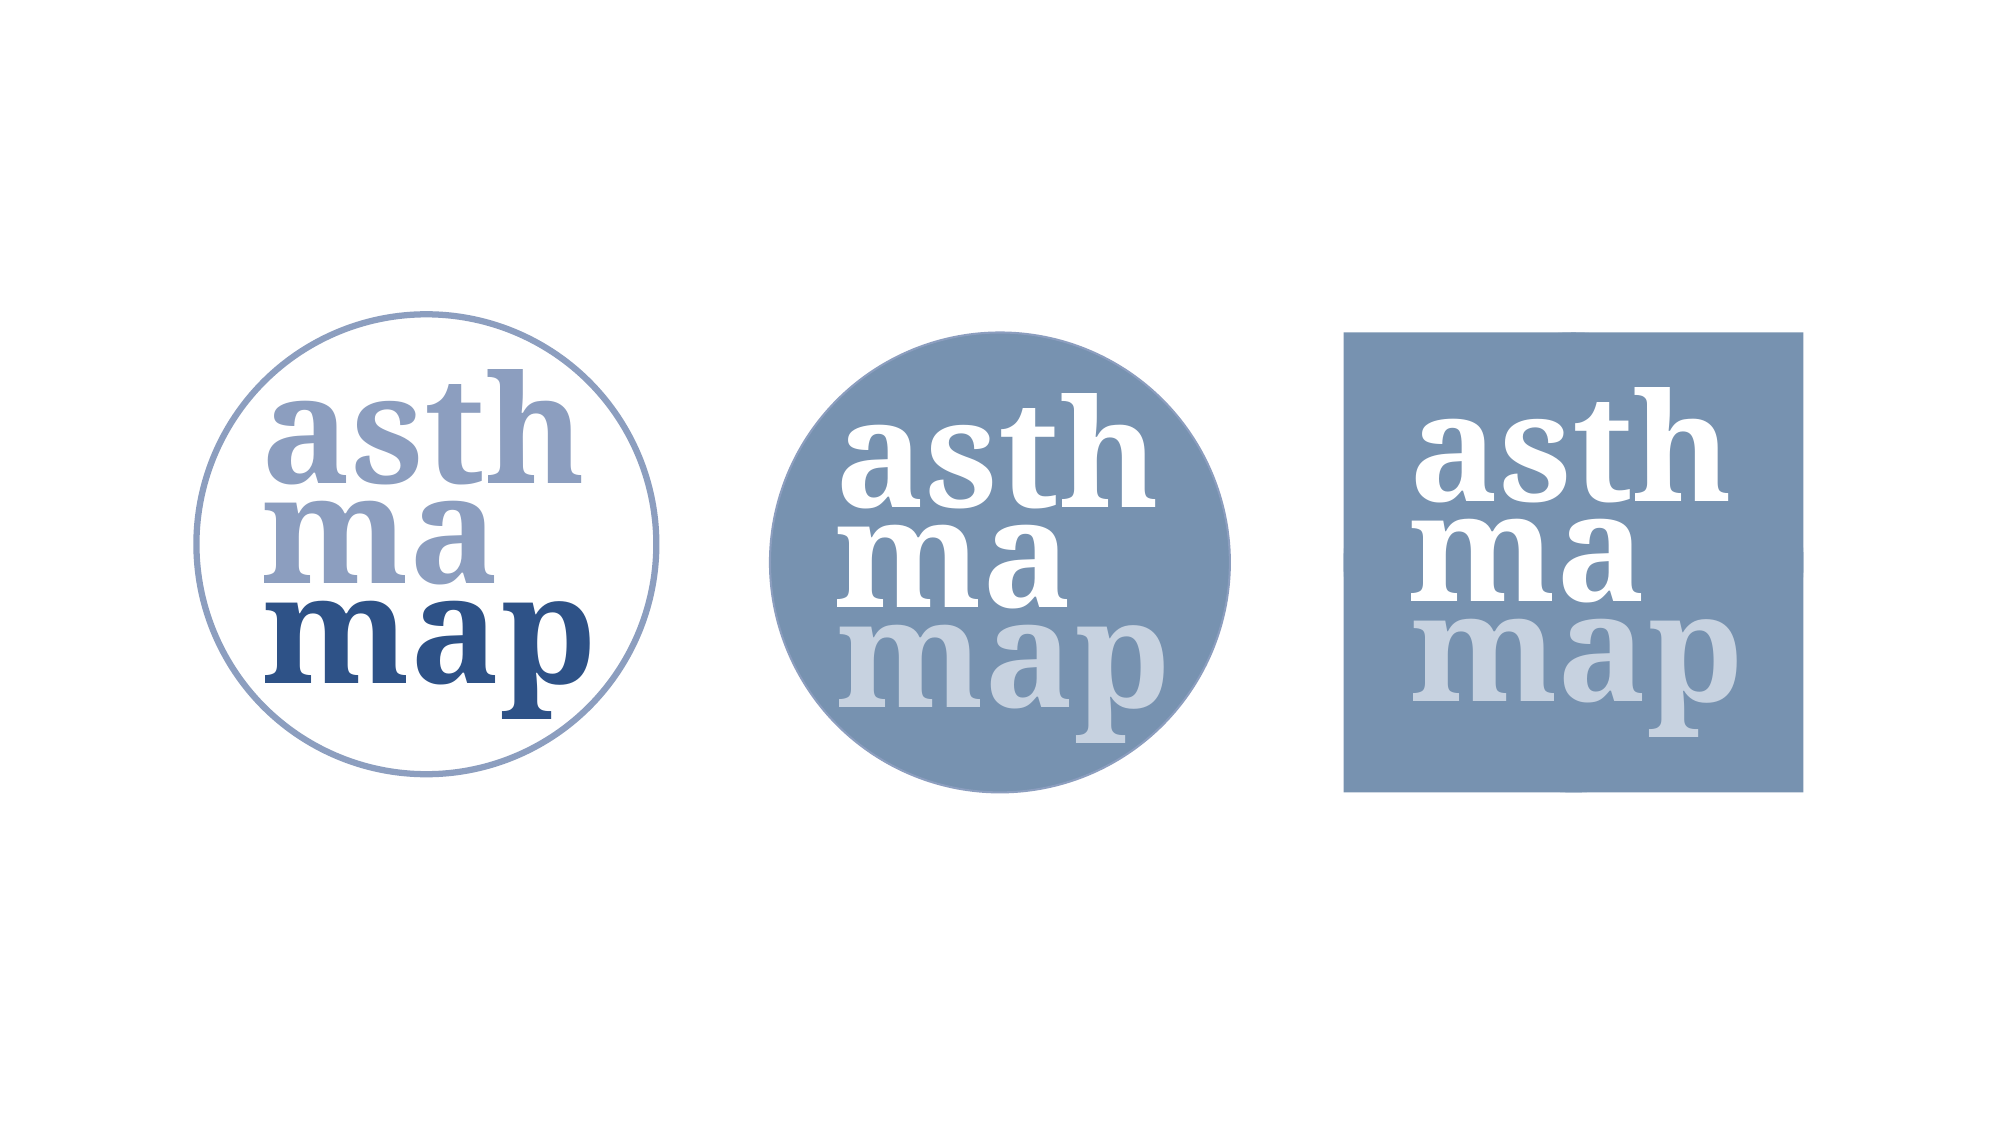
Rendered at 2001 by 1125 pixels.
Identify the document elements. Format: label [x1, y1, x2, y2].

text_box [196, 314, 657, 775]
text_box [1343, 332, 1804, 793]
text_box [769, 332, 1230, 793]
